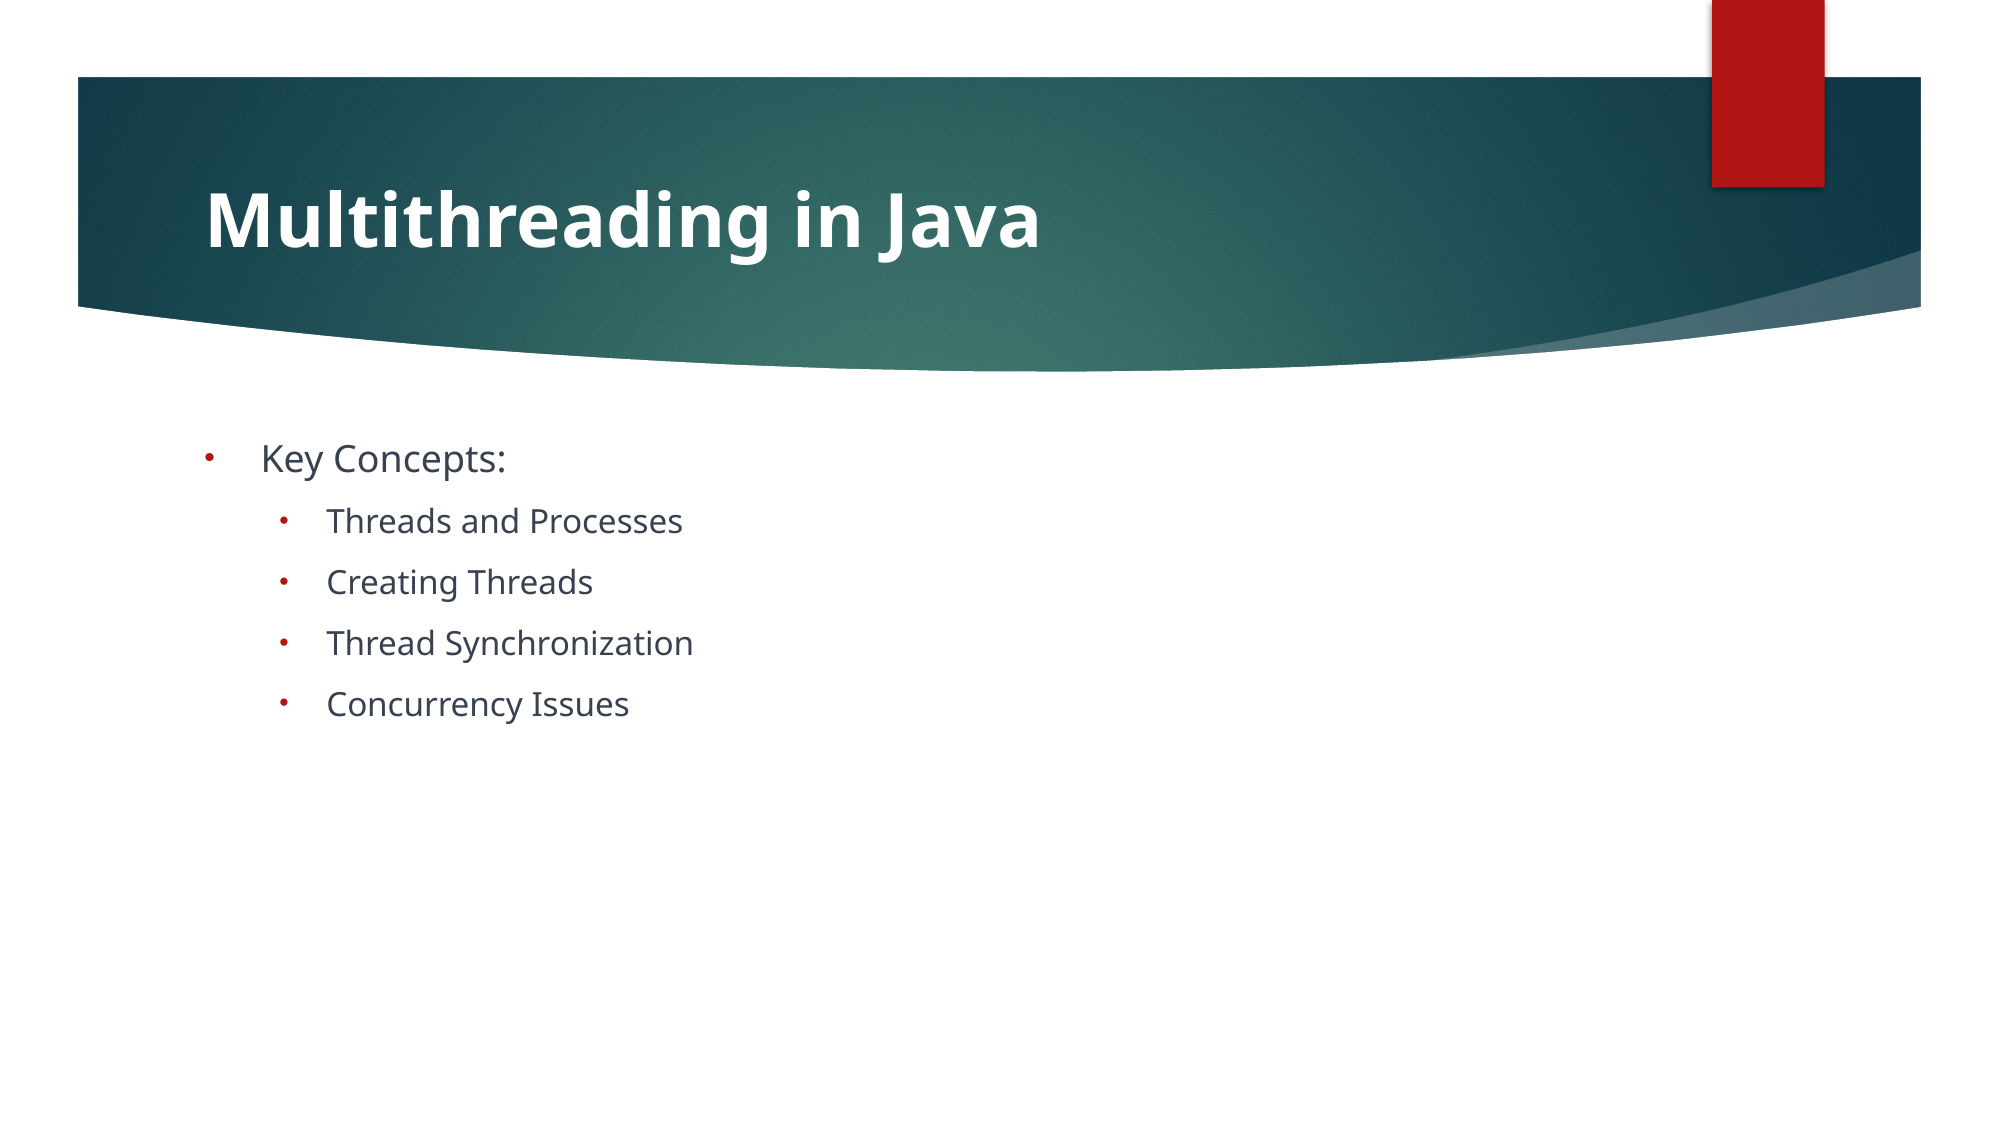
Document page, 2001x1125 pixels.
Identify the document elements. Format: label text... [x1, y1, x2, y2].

list Key Concepts: Threads and Processes Creating Threads Thread Synchronization Concurrency Issues [189, 427, 1638, 988]
title Multithreading in Java [189, 159, 1638, 276]
